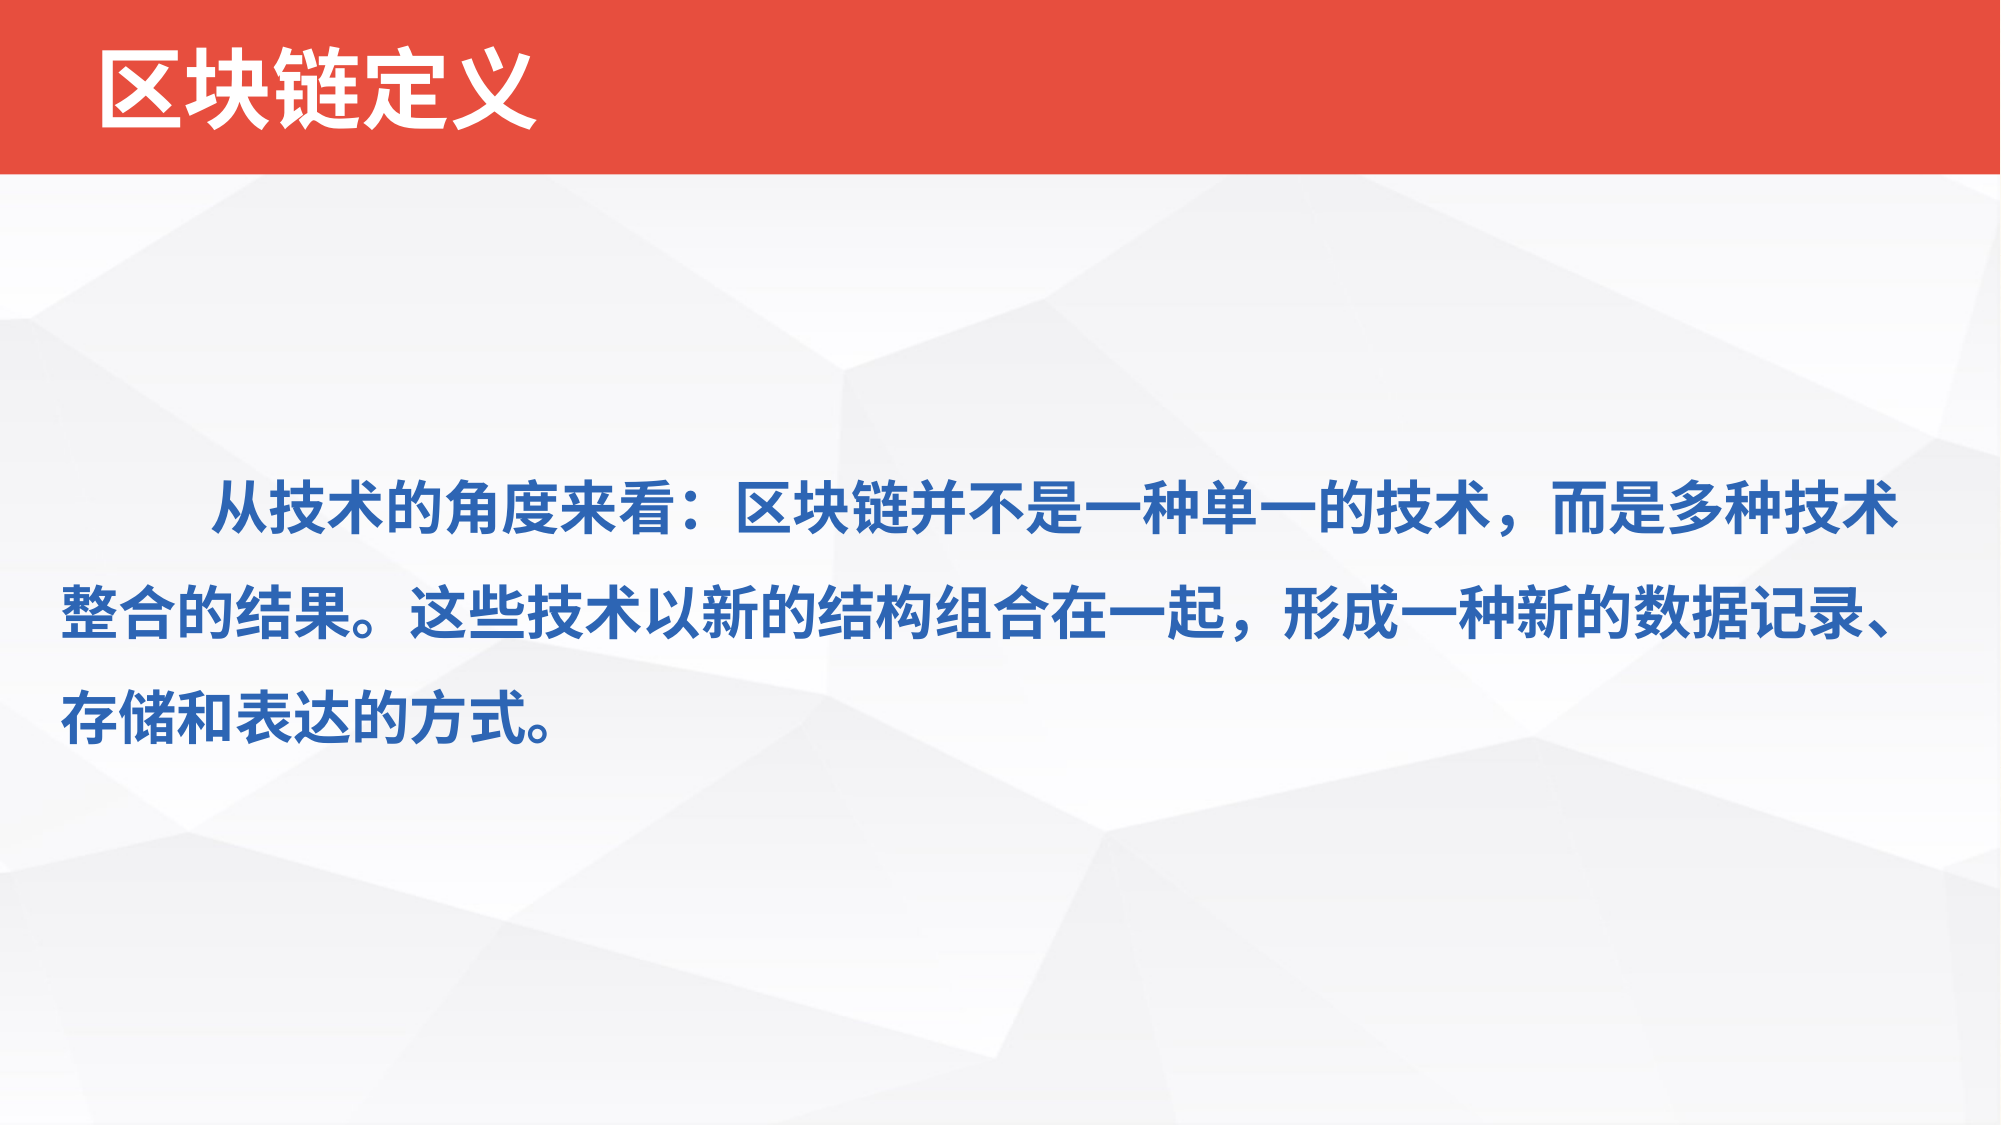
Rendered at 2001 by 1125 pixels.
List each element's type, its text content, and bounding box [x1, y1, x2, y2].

text_box 从技术的角度来看：区块链并不是一种单一的技术，而是多种技术整合的结果。这些技术以新的结构组合在一起，形成一种新的数据记录、存储和表达的方式。 [45, 428, 1972, 759]
picture [0, 0, 2001, 1125]
title 区块链定义 [80, 0, 1414, 188]
